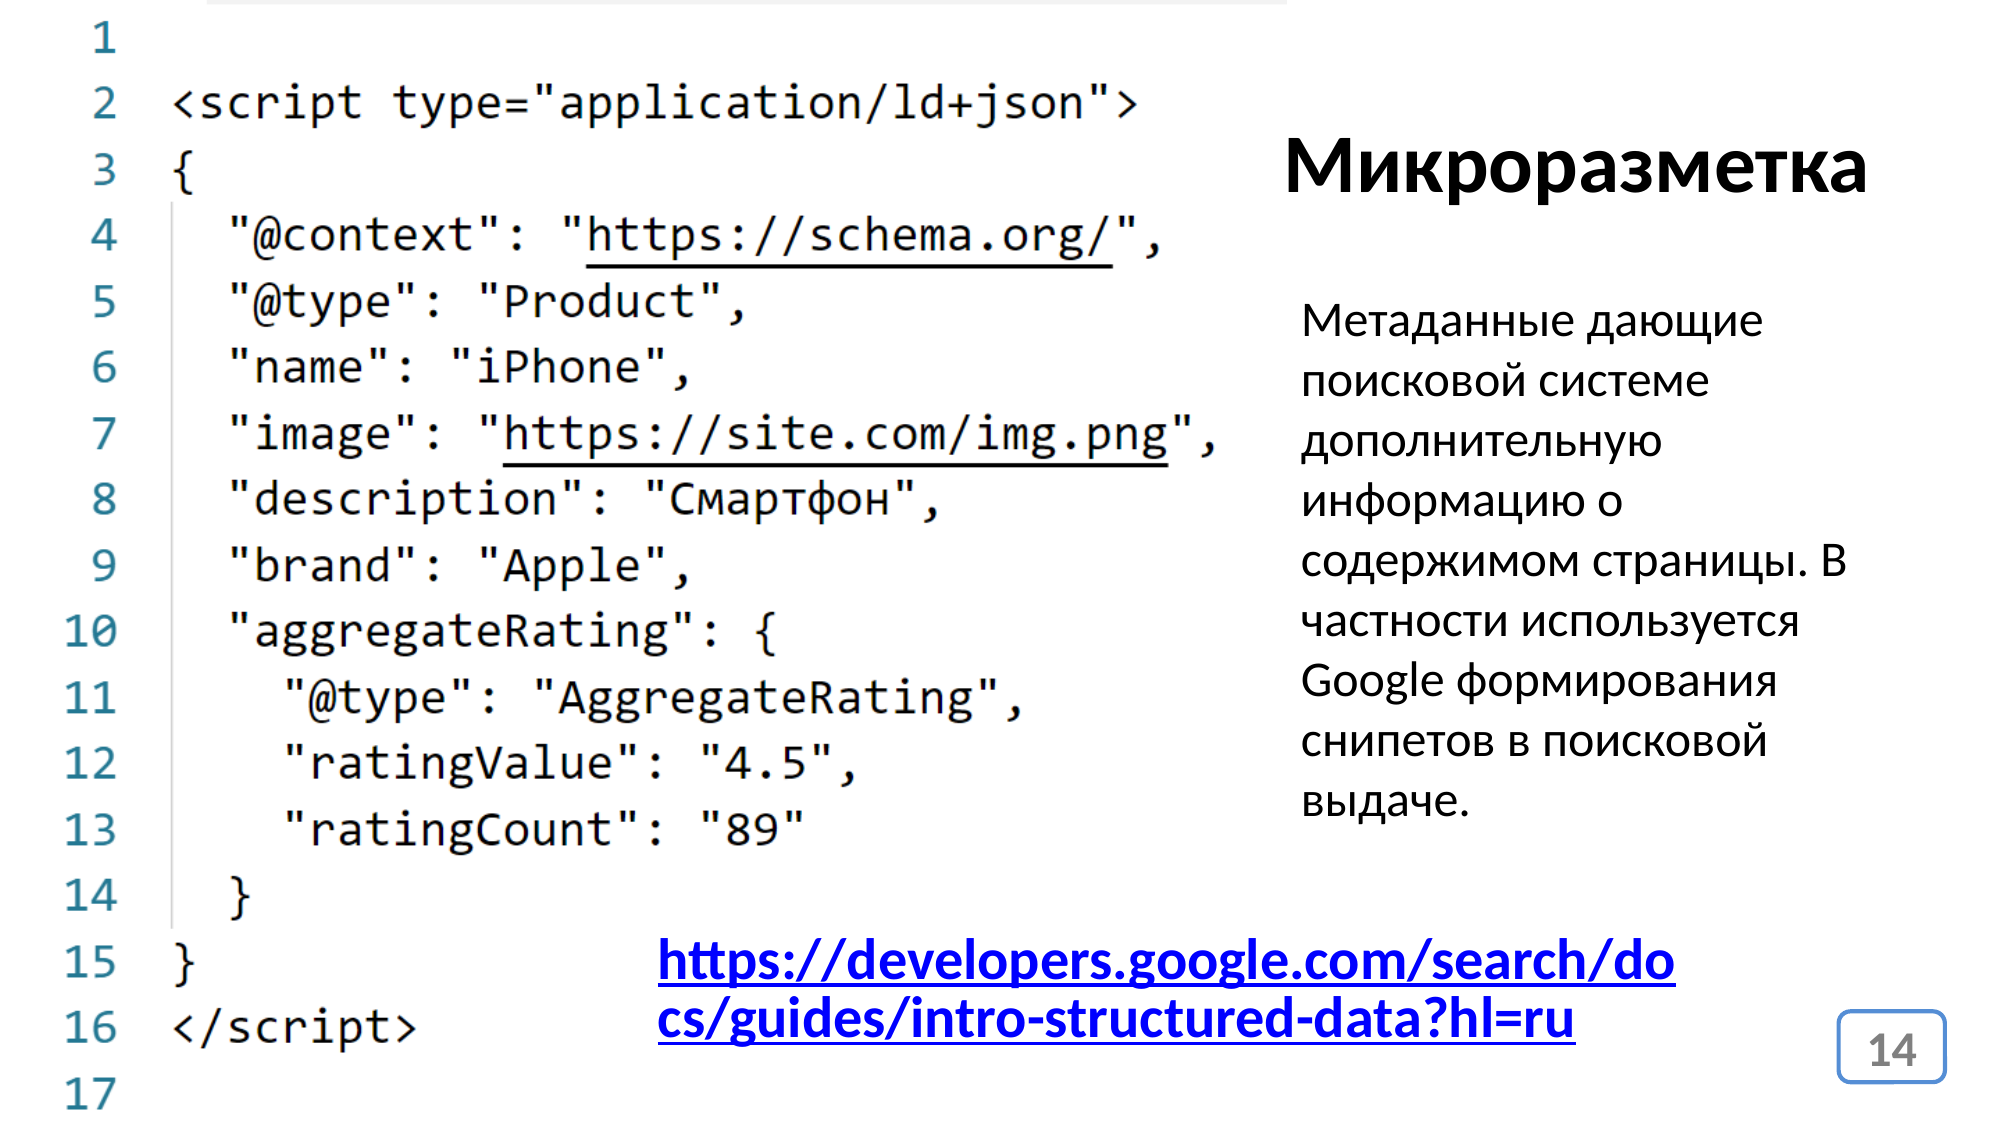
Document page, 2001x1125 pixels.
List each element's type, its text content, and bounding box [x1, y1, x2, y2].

text_box 14 [1836, 1009, 1948, 1085]
picture [0, 0, 1287, 1125]
text_box Метаданные дающие поисковой системе дополнительную информацию о содержимом страницы. В частности используется Google формирования снипетов в поисковой выдаче. [1289, 278, 1924, 834]
text_box Микроразметка [1289, 101, 2000, 217]
text_box https://developers.google.com/search/docs/guides/intro-structured-data?hl=ru [1289, 913, 1707, 999]
